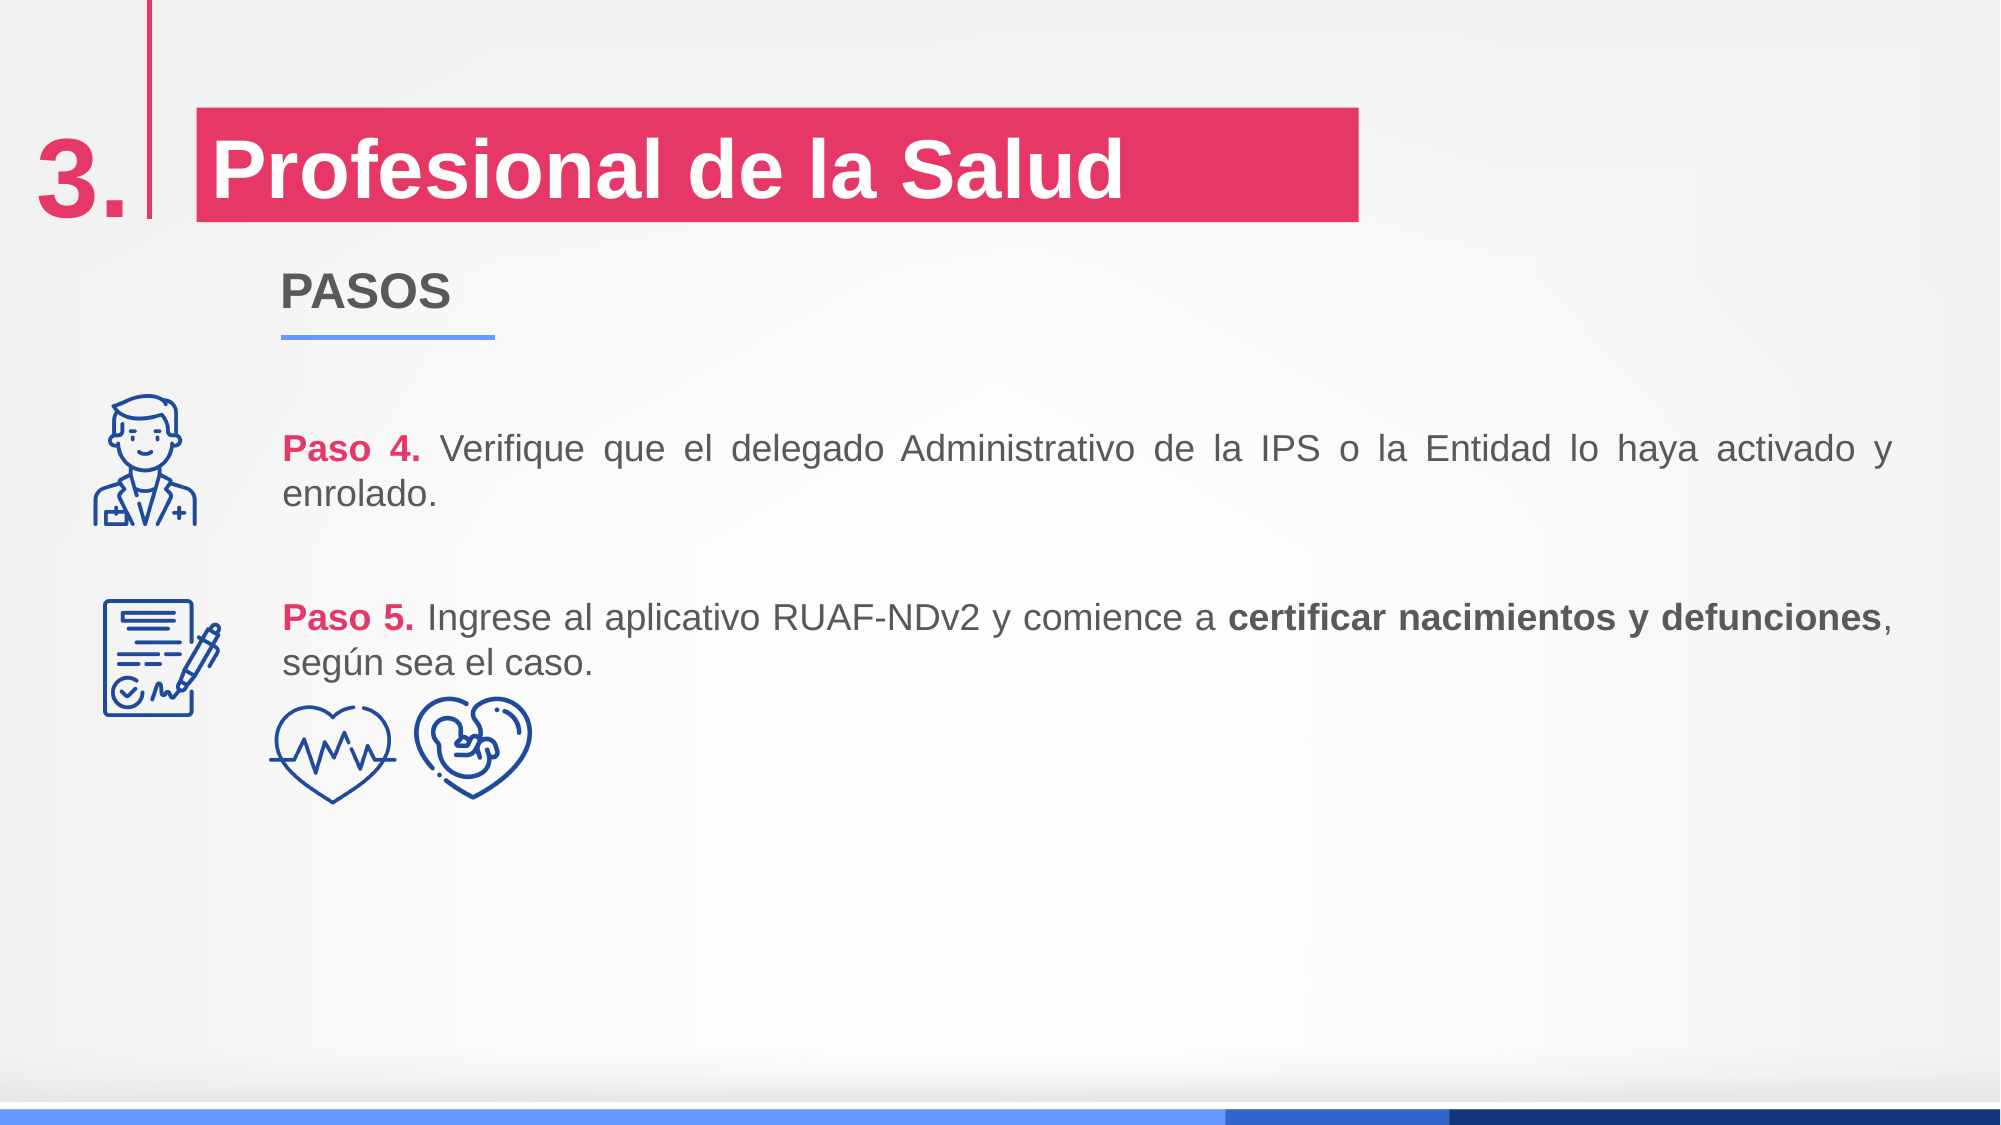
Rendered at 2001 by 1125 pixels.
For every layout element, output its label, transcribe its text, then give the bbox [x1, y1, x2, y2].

picture [0, 0, 2001, 1125]
text_box Paso 4. Verifique que el delegado Administrativo de la IPS o la Entidad lo haya activado y enrolado. Paso 5. Ingrese al aplicativo RUAF-NDv2 y comience a certificar nacimientos y defunciones, según sea el caso. [244, 355, 1908, 691]
text_box 3. [22, 97, 150, 248]
text_box Profesional de la Salud [196, 107, 1359, 223]
text_box PASOS [265, 251, 532, 327]
